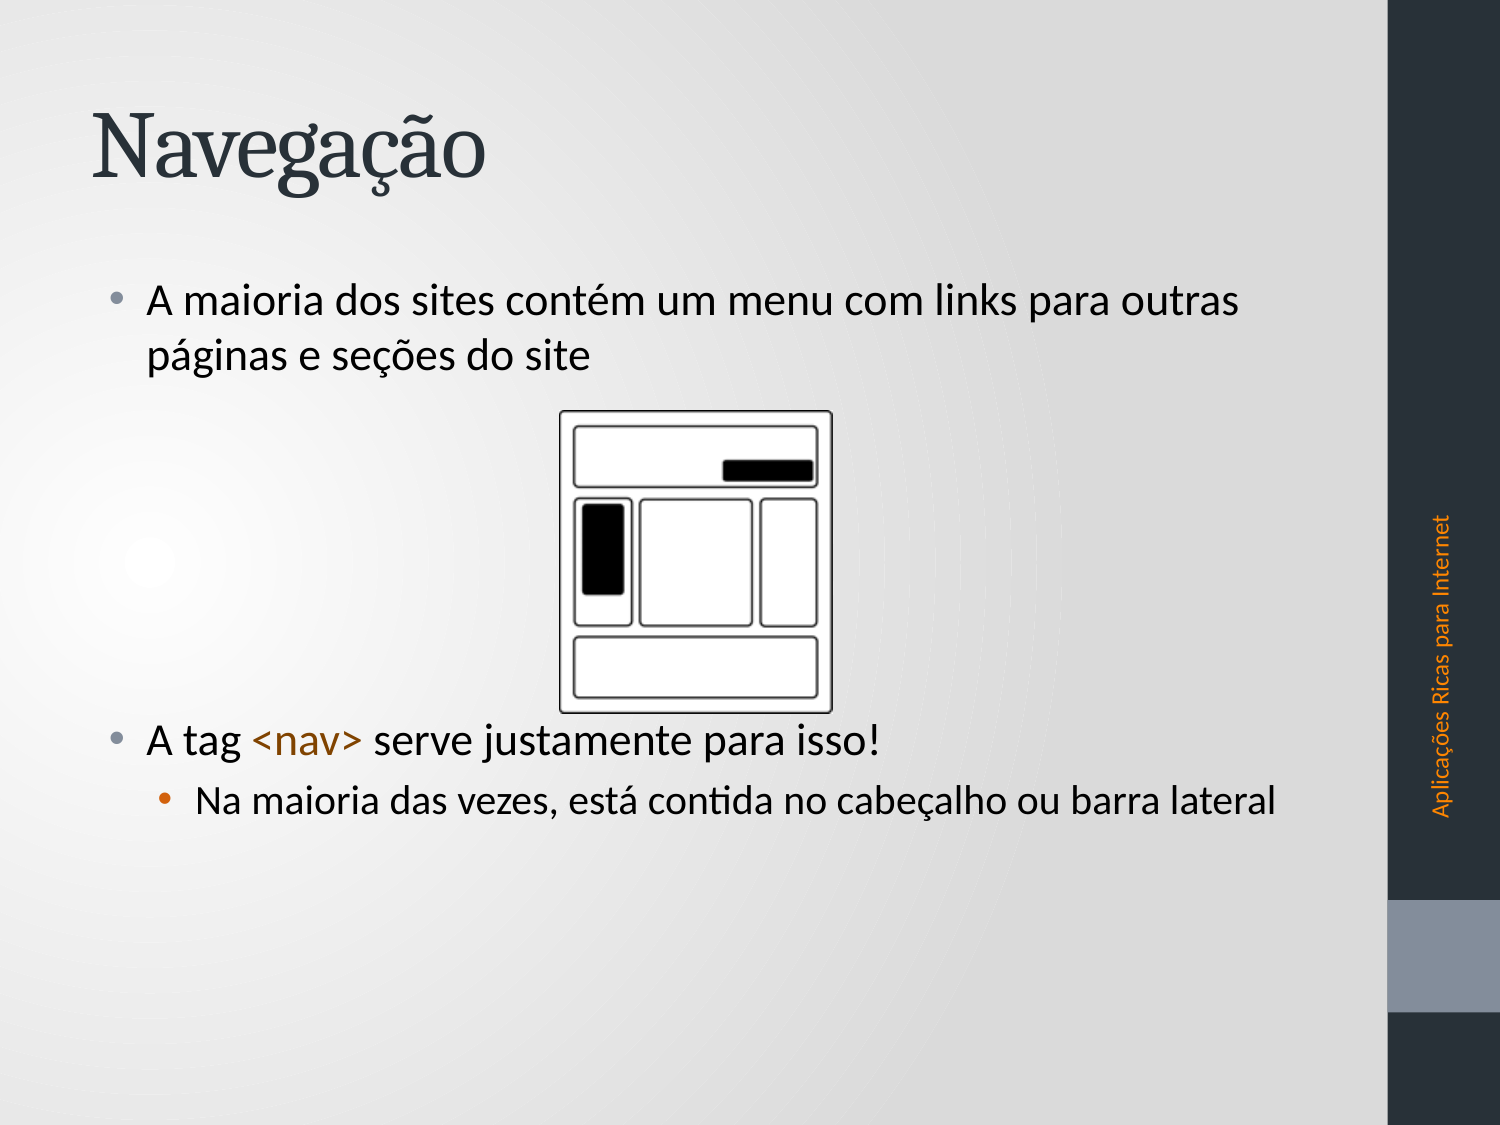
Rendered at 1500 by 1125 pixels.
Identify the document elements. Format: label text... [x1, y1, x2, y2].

list A maioria dos sites contém um menu com links para outras páginas e seções do site A tag <nav> serve justamente para isso! Na maioria das vezes, está contida no cabeçalho ou barra lateral [75, 262, 1325, 1050]
footer Aplicações Ricas para Internet [1408, 500, 1469, 889]
title Navegação [75, 45, 1325, 233]
picture [558, 410, 834, 715]
